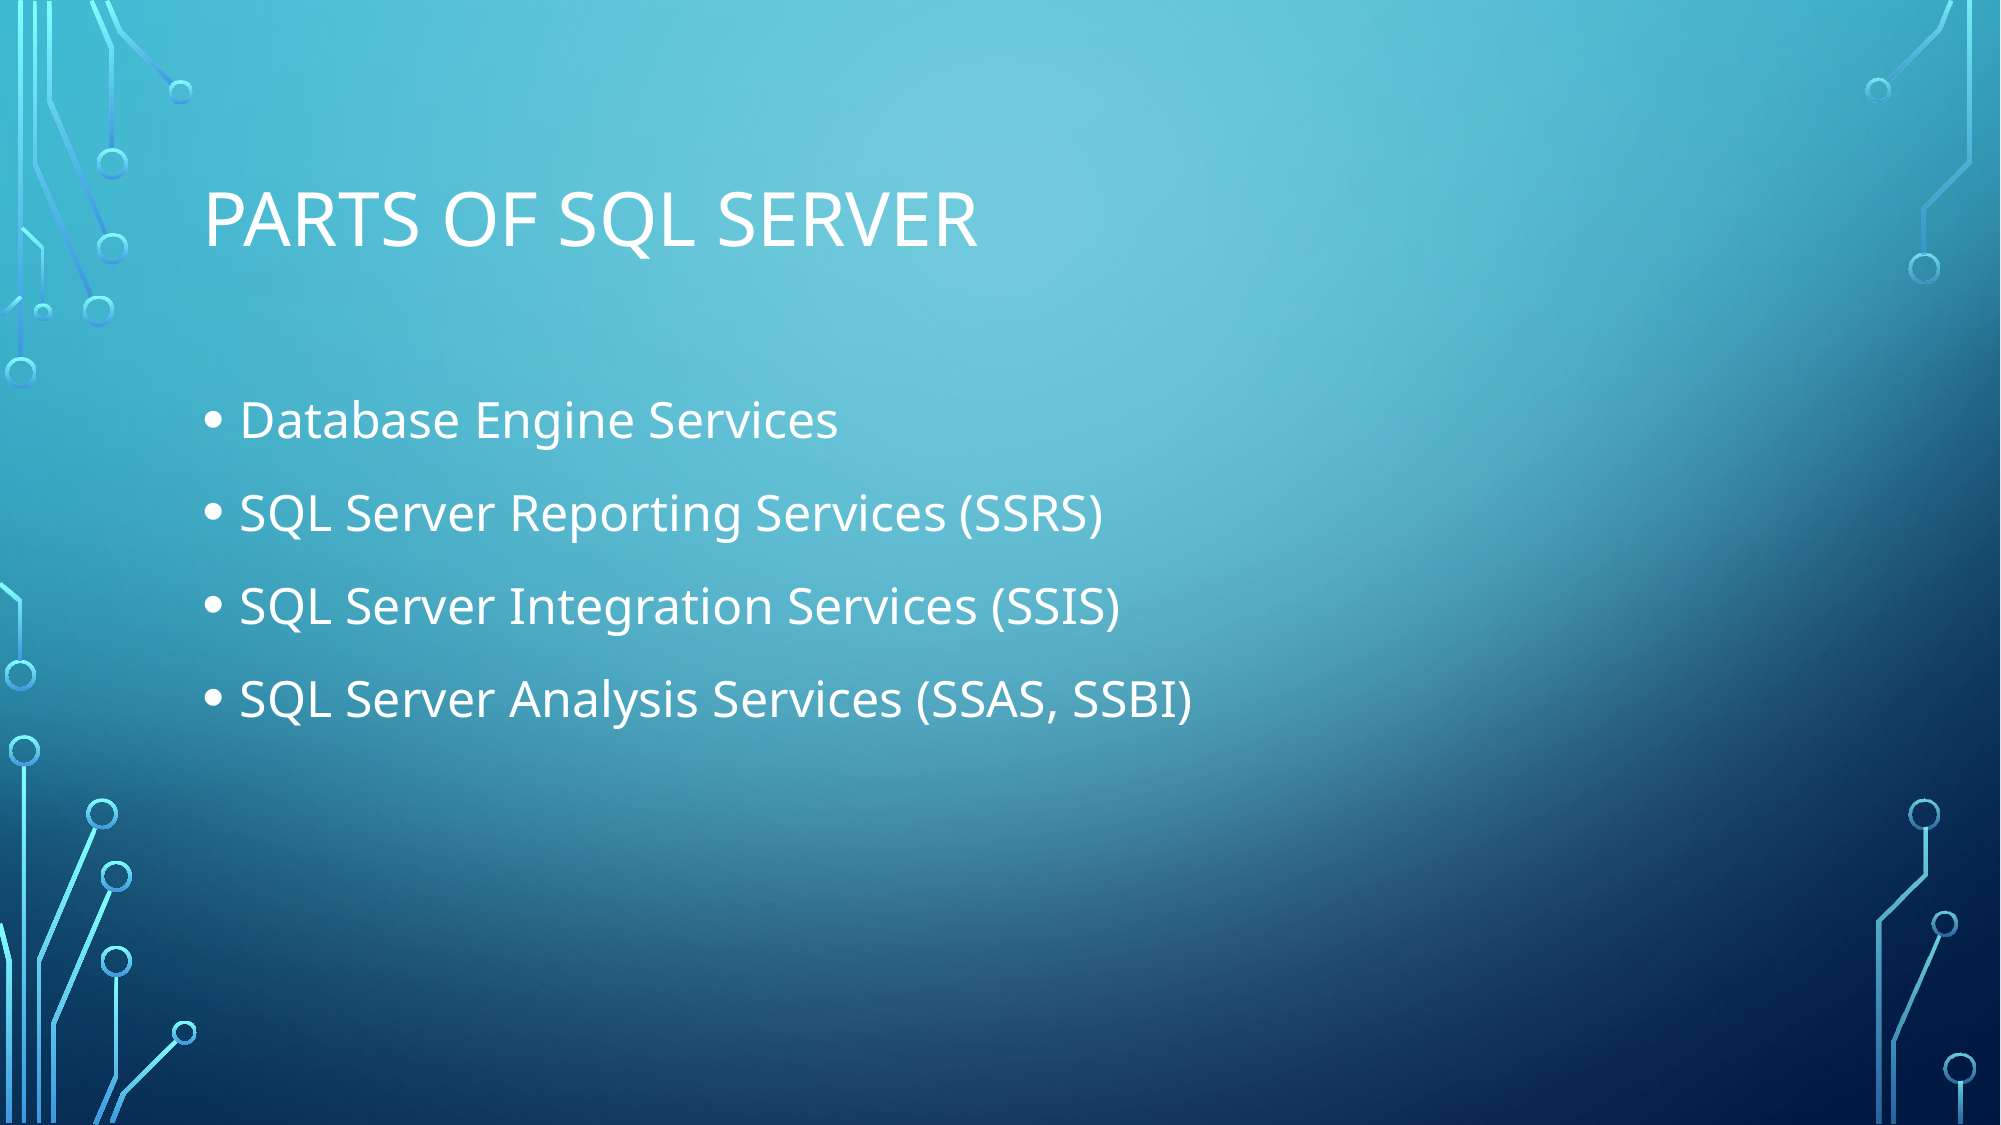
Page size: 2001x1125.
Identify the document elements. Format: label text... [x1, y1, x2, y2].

title Parts of SQL SErver [187, 101, 1813, 344]
list Database Engine Services SQL Server Reporting Services (SSRS) SQL Server Integration Services (SSIS) SQL Server Analysis Services (SSAS, SSBI) [187, 369, 1813, 950]
